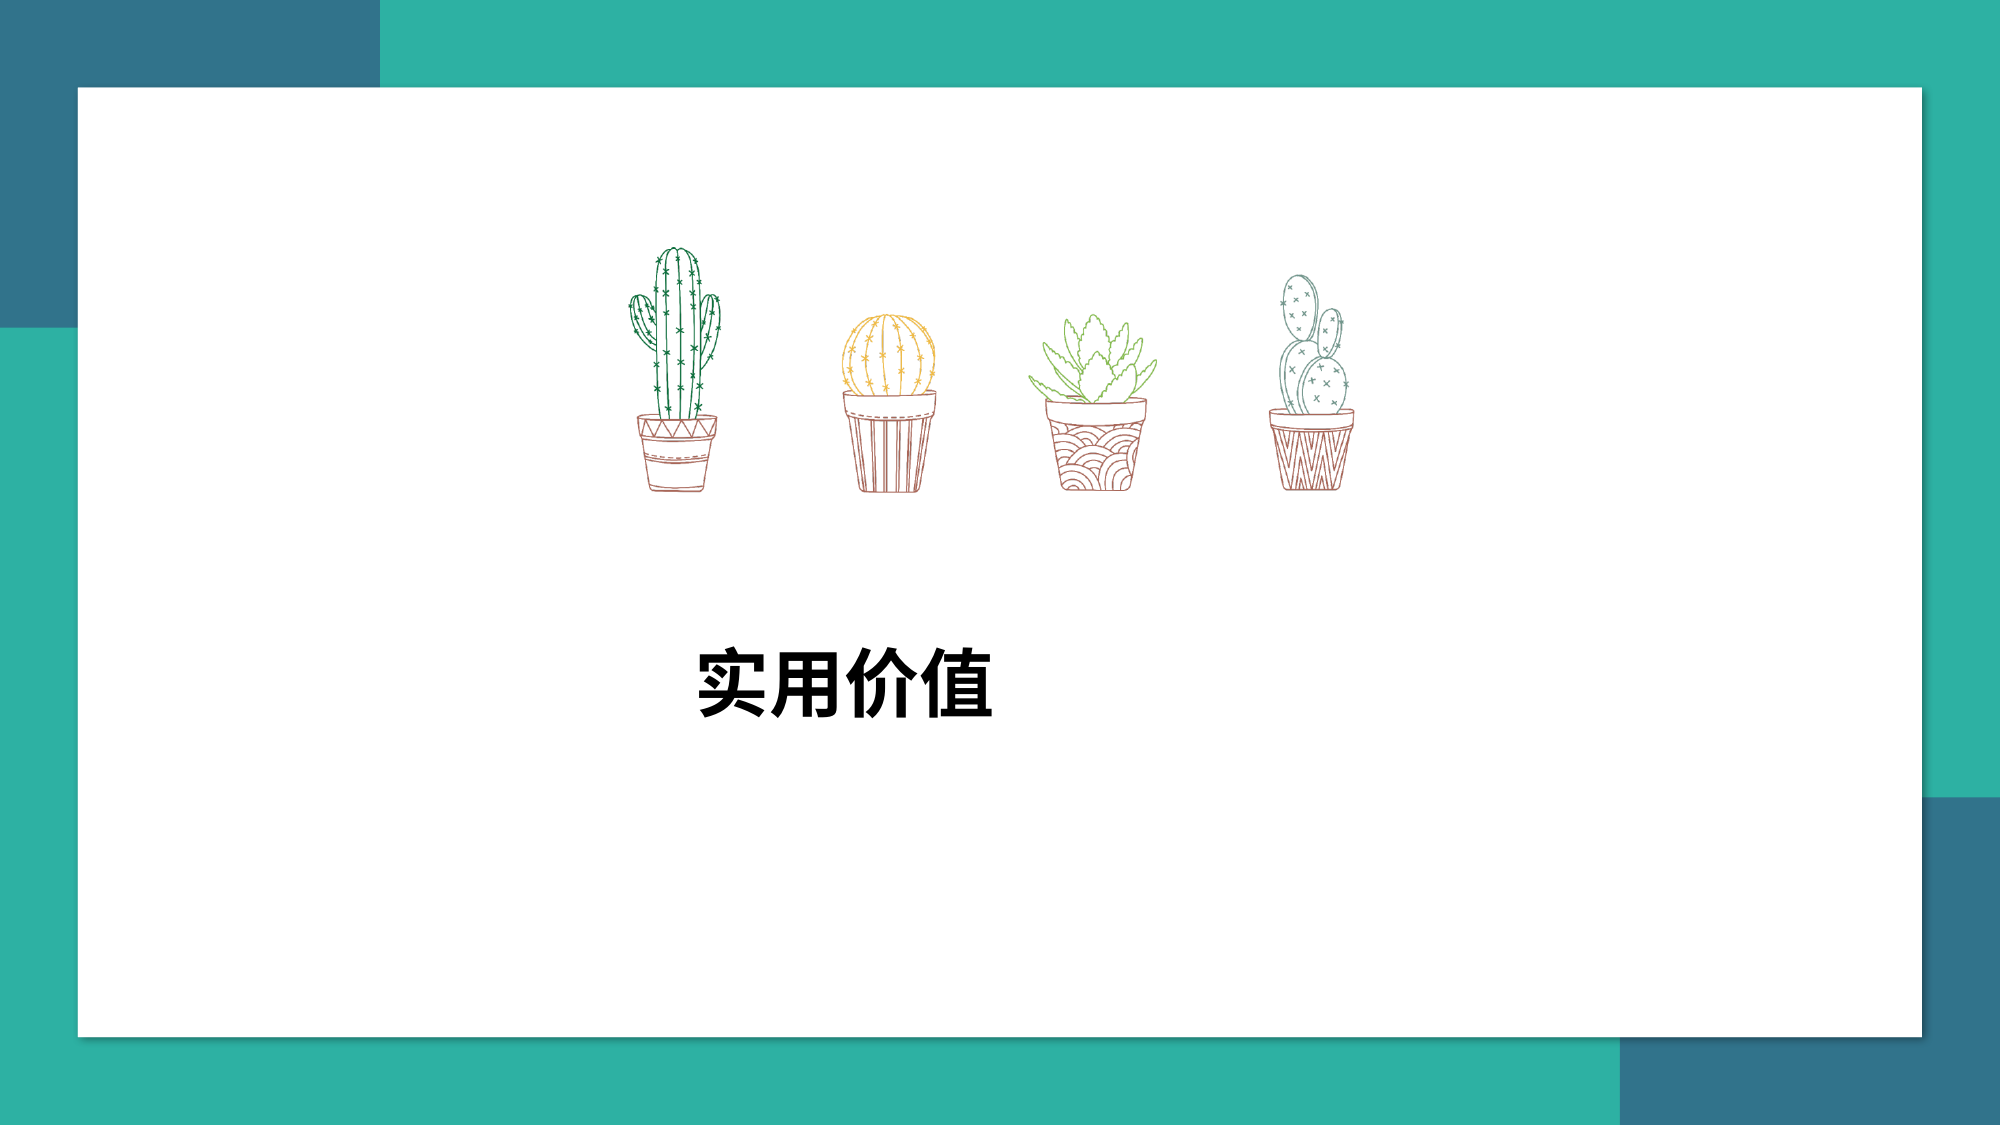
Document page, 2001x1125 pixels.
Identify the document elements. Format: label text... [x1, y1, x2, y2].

text_box [77, 87, 1923, 1038]
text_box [609, 231, 1356, 496]
text_box 实用价值 [679, 629, 1321, 735]
